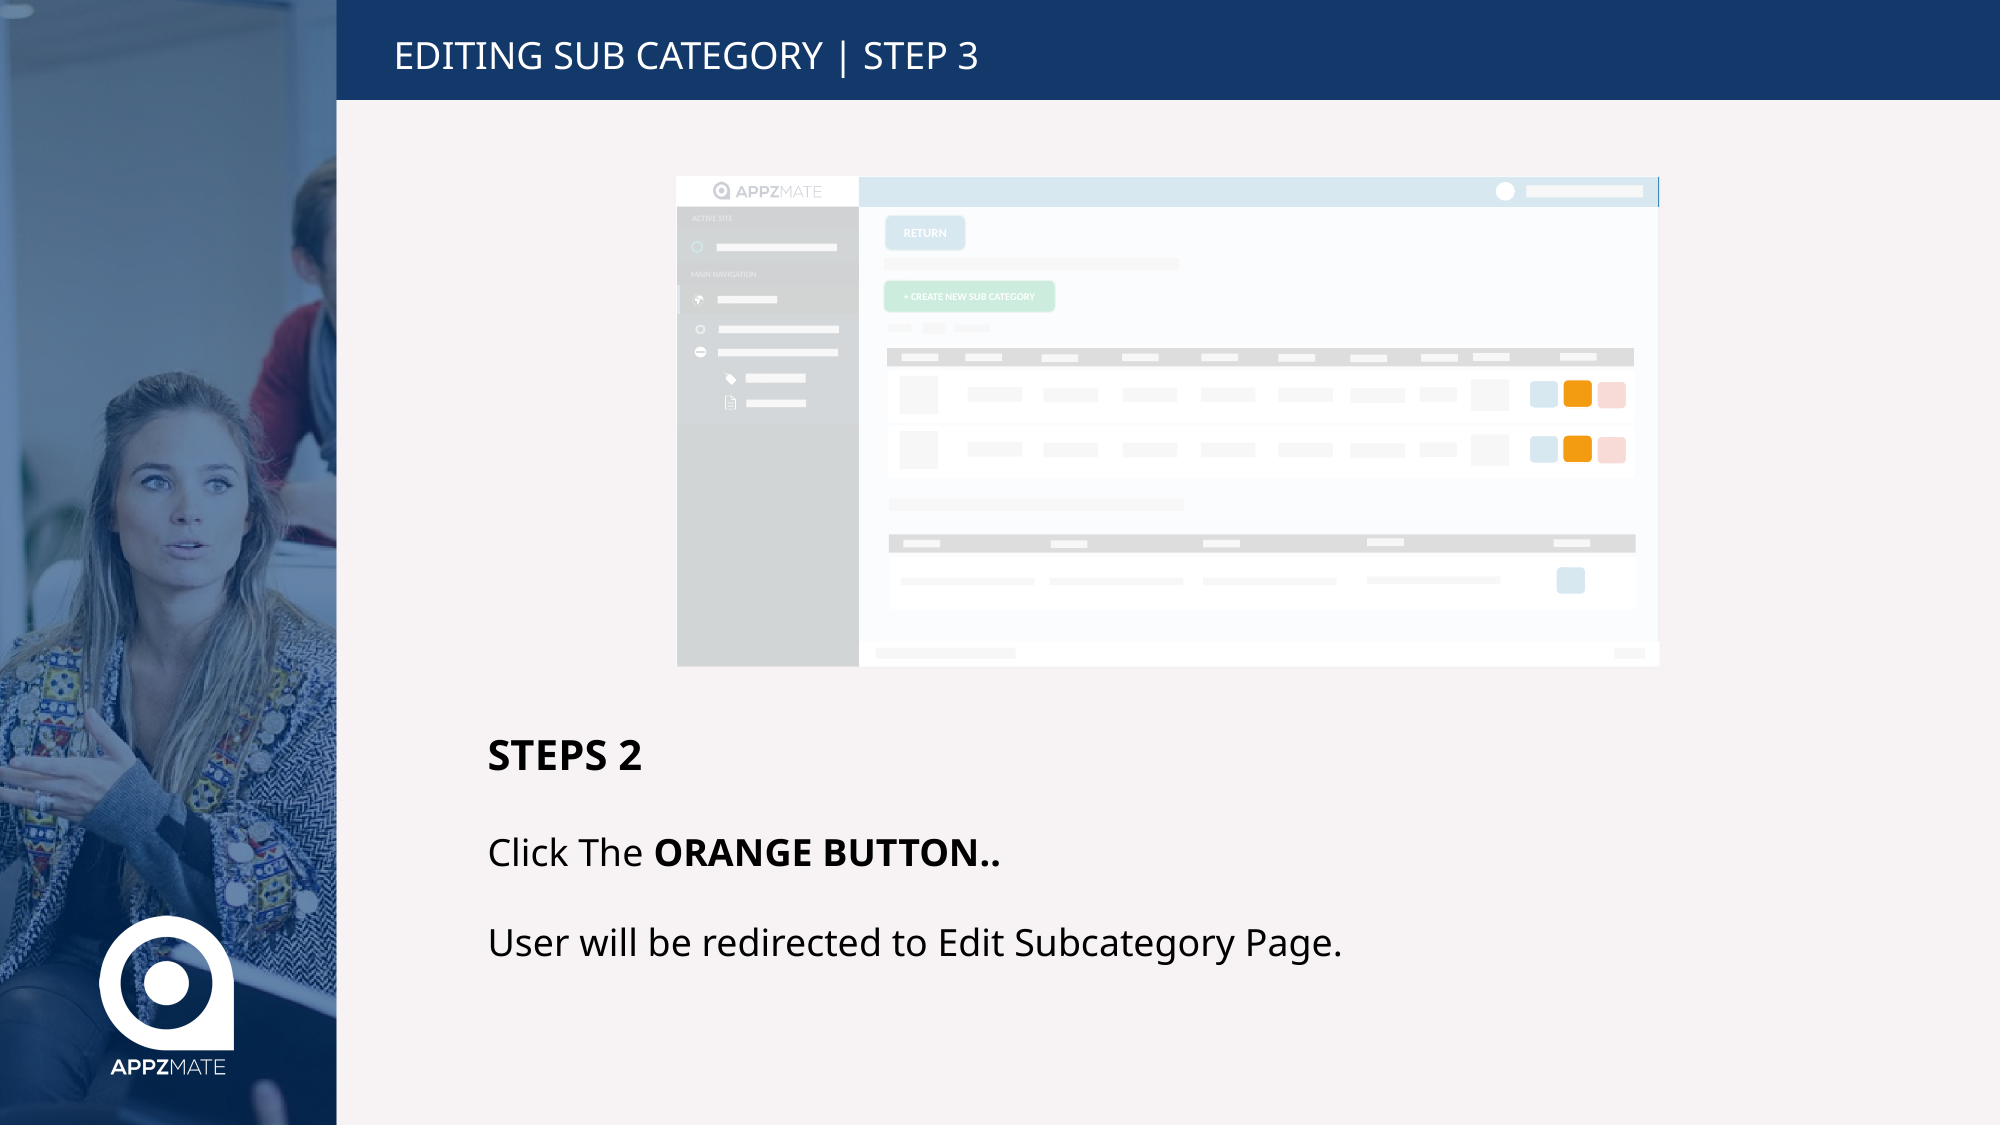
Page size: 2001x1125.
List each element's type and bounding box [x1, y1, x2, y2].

picture [0, 0, 2000, 1125]
text_box [676, 176, 1660, 667]
